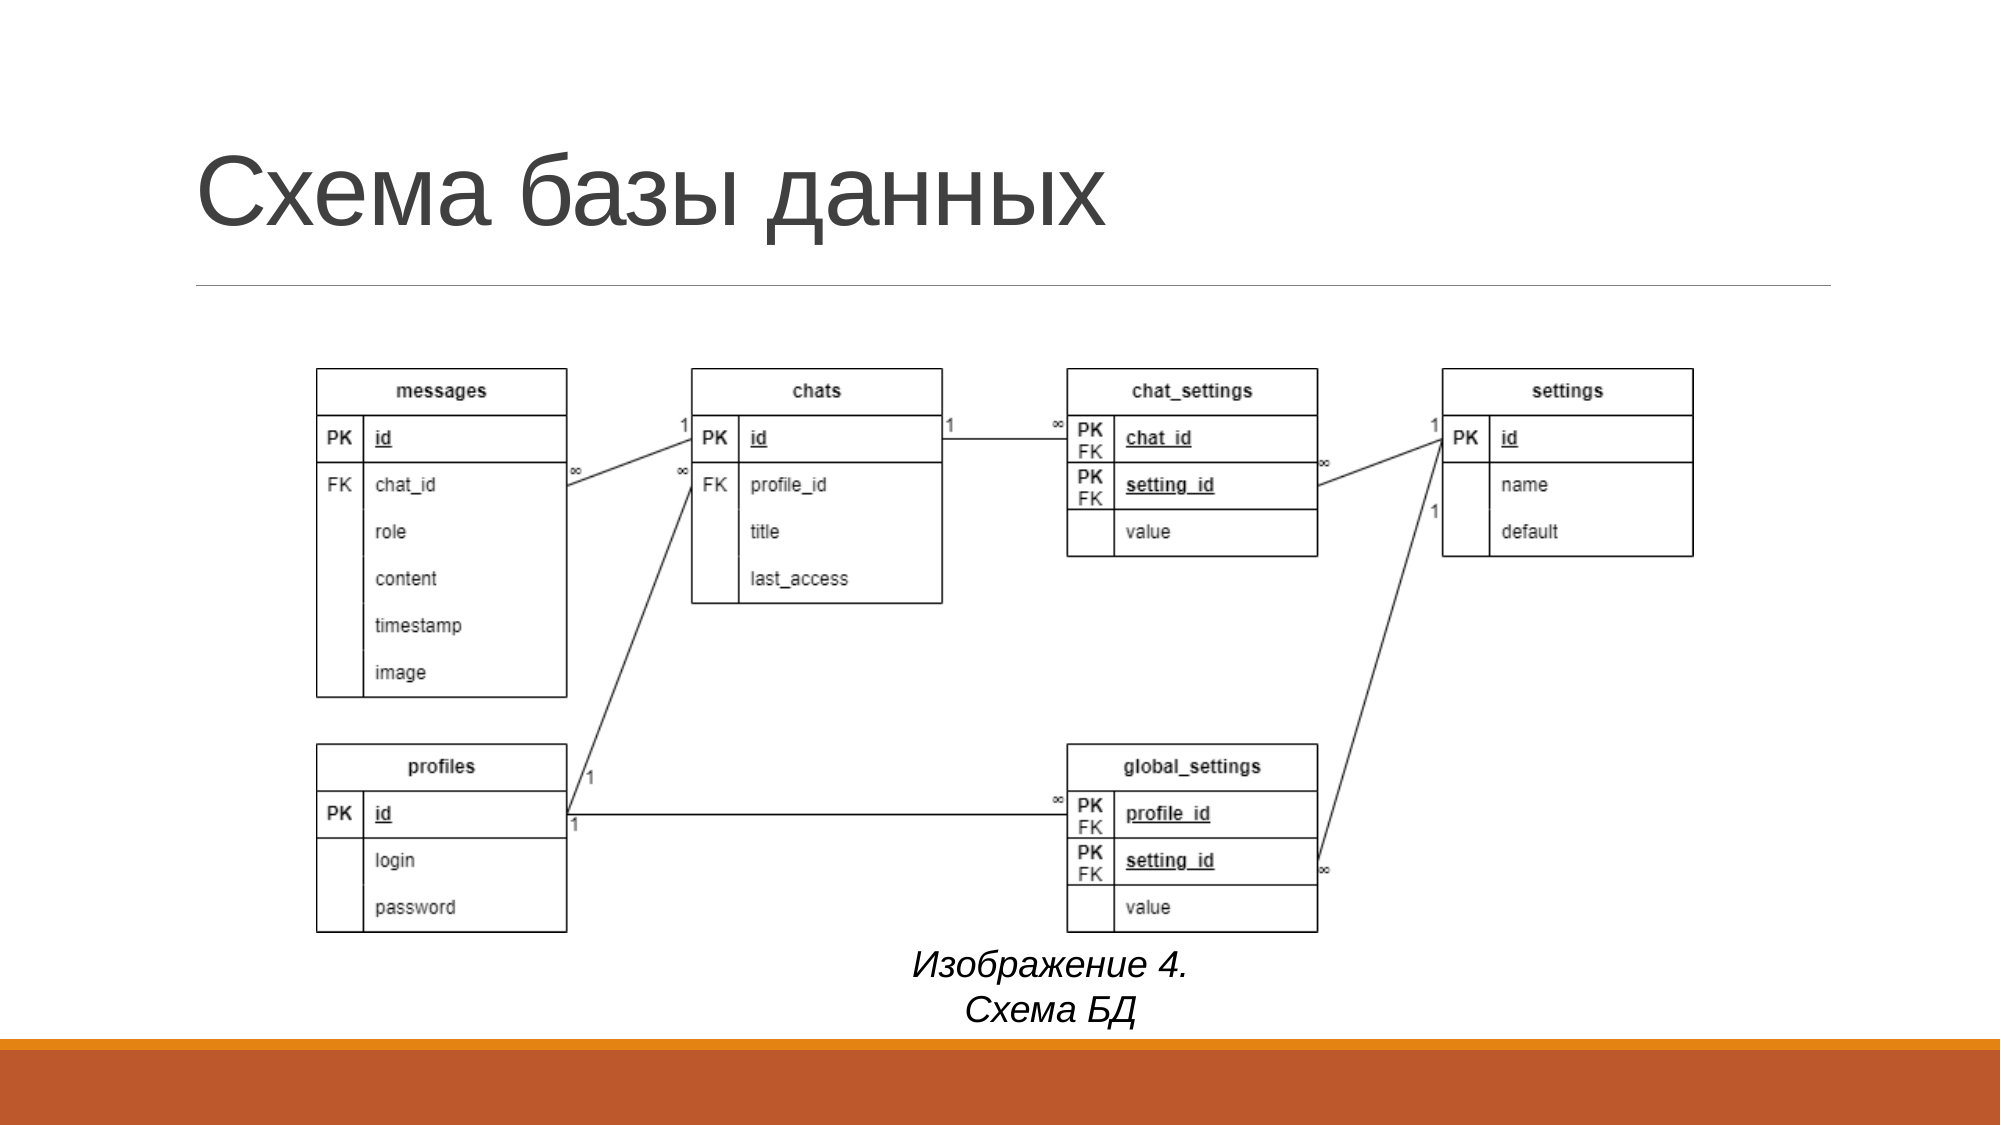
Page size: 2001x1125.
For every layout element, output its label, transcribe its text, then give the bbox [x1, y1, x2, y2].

text_box Изображение 4. Схема БД [897, 941, 1205, 1038]
title Схема базы данных [180, 47, 1830, 254]
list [316, 368, 1694, 934]
